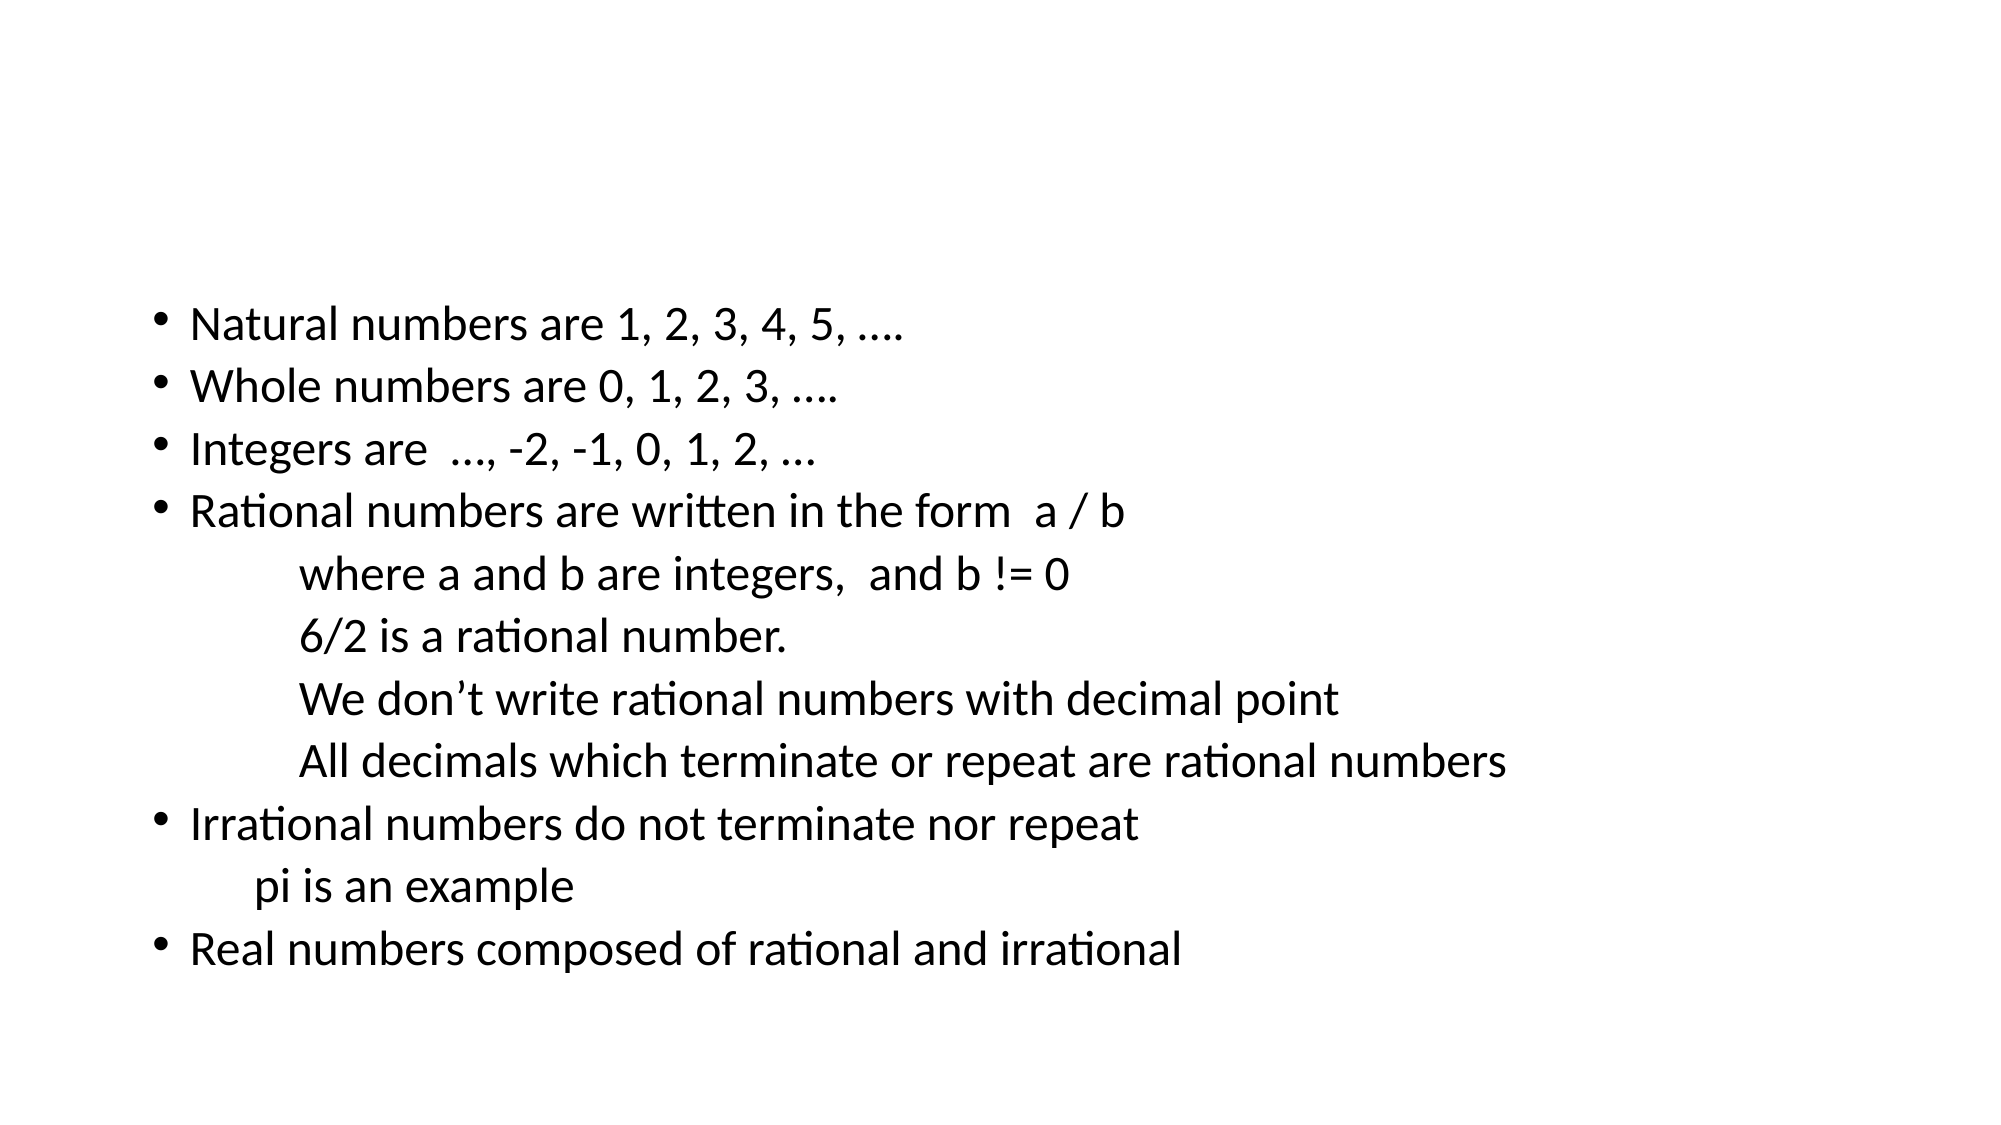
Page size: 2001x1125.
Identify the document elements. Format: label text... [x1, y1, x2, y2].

list Natural numbers are 1, 2, 3, 4, 5, …. Whole numbers are 0, 1, 2, 3, …. Integers are …, -2, -1, 0, 1, 2, … Rational numbers are written in the form a / b where a and b are integers, and b != 0 6/2 is a rational number. We don’t write rational numbers with decimal point All decimals which terminate or repeat are rational numbers Irrational numbers do not terminate nor repeat pi is an example Real numbers composed of rational and irrational [137, 299, 1863, 1014]
